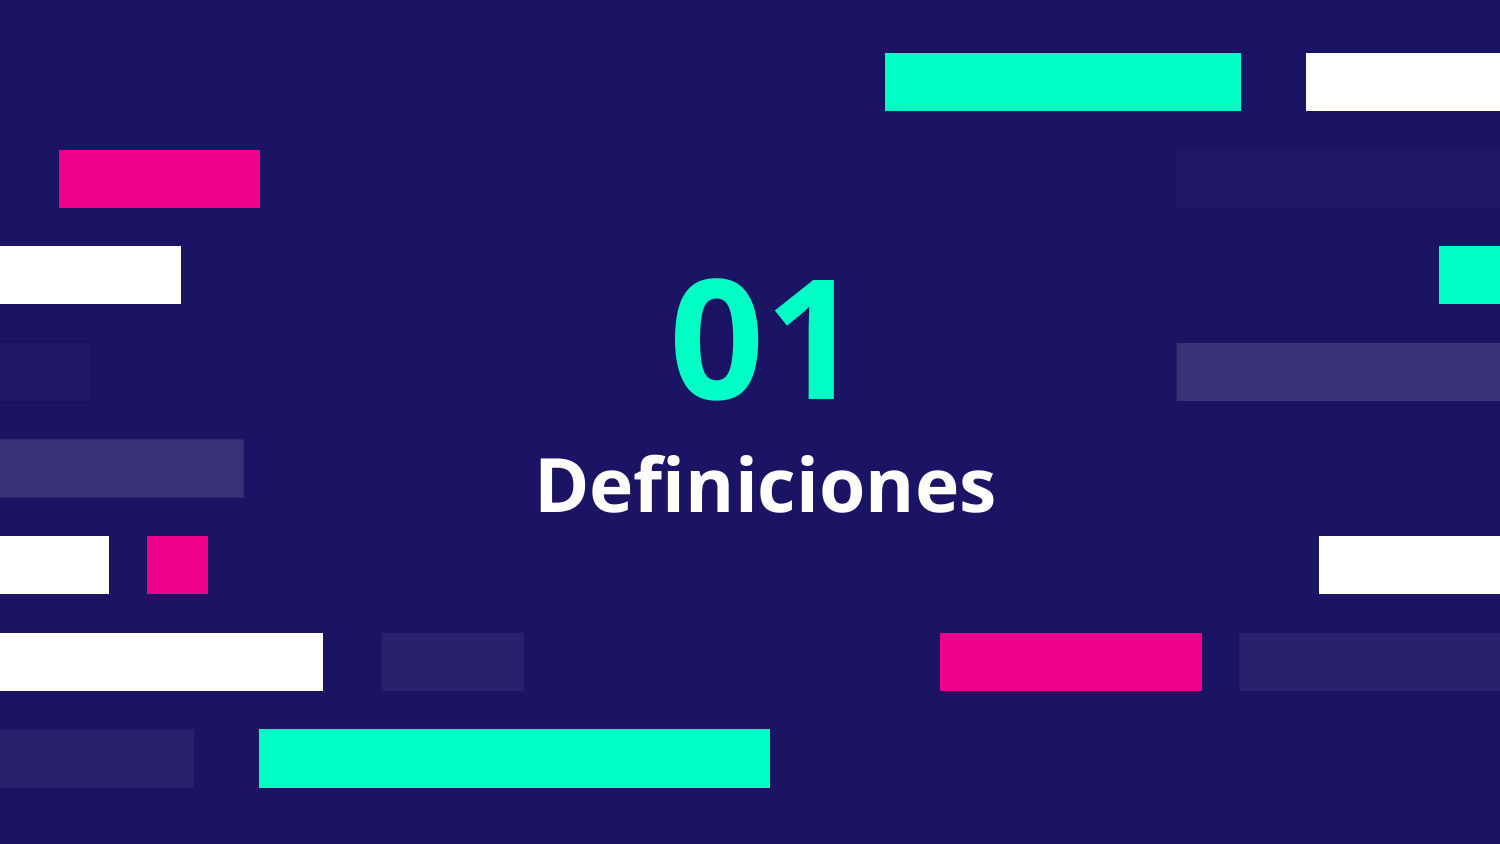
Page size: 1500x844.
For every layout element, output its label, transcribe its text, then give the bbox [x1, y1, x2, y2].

title Definiciones [74, 445, 1457, 519]
title 01 [74, 352, 1457, 434]
